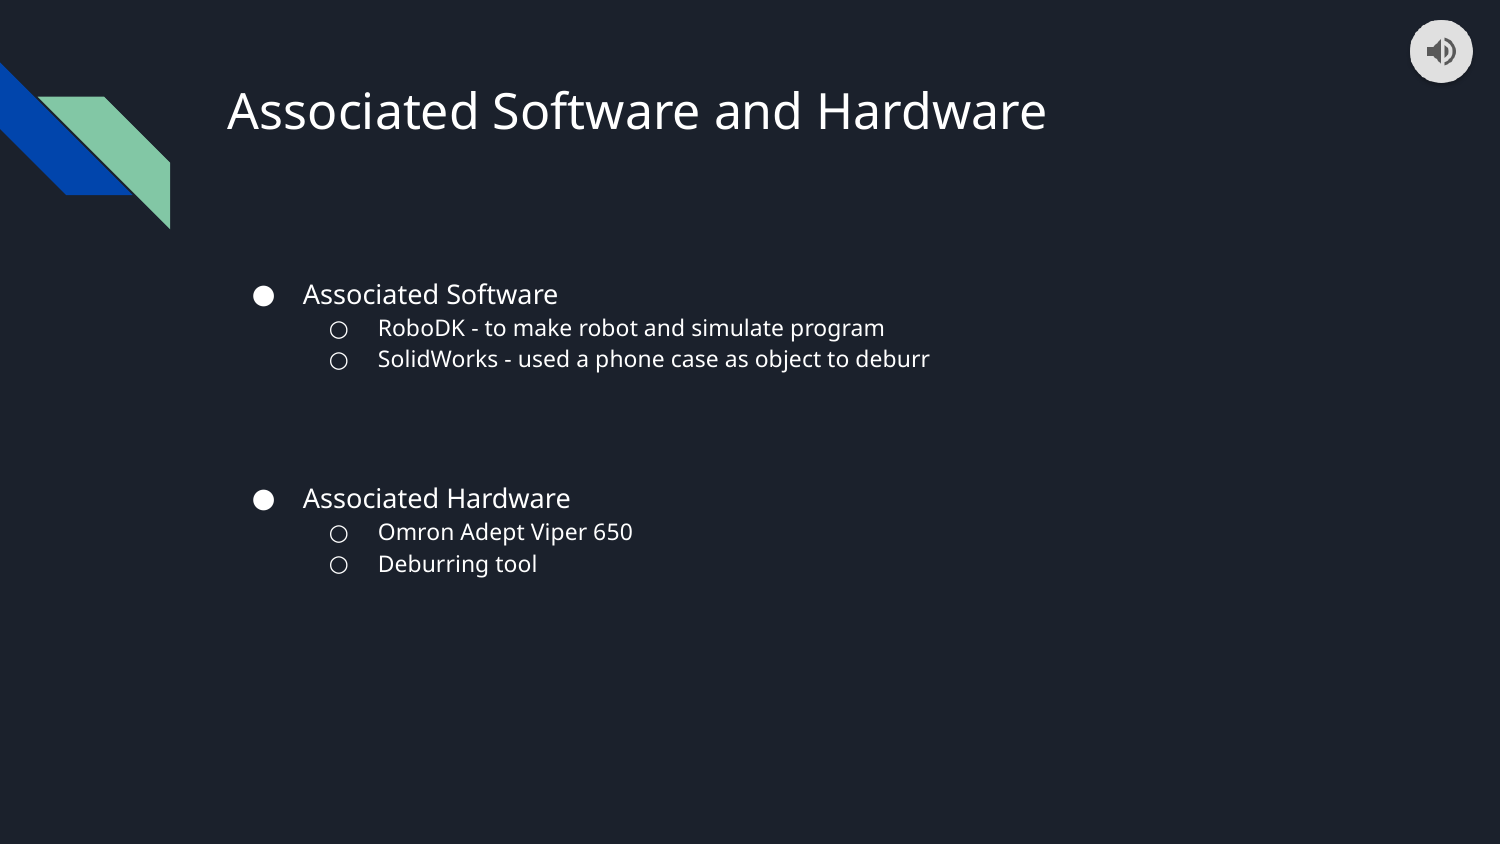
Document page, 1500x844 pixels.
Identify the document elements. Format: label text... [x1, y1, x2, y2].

picture [1403, 12, 1480, 89]
list Associated Software RoboDK - to make robot and simulate program SolidWorks - used a phone case as object to deburr Associated Hardware Omron Adept Viper 650 Deburring tool [212, 257, 1368, 735]
title Associated Software and Hardware [212, 64, 1368, 215]
